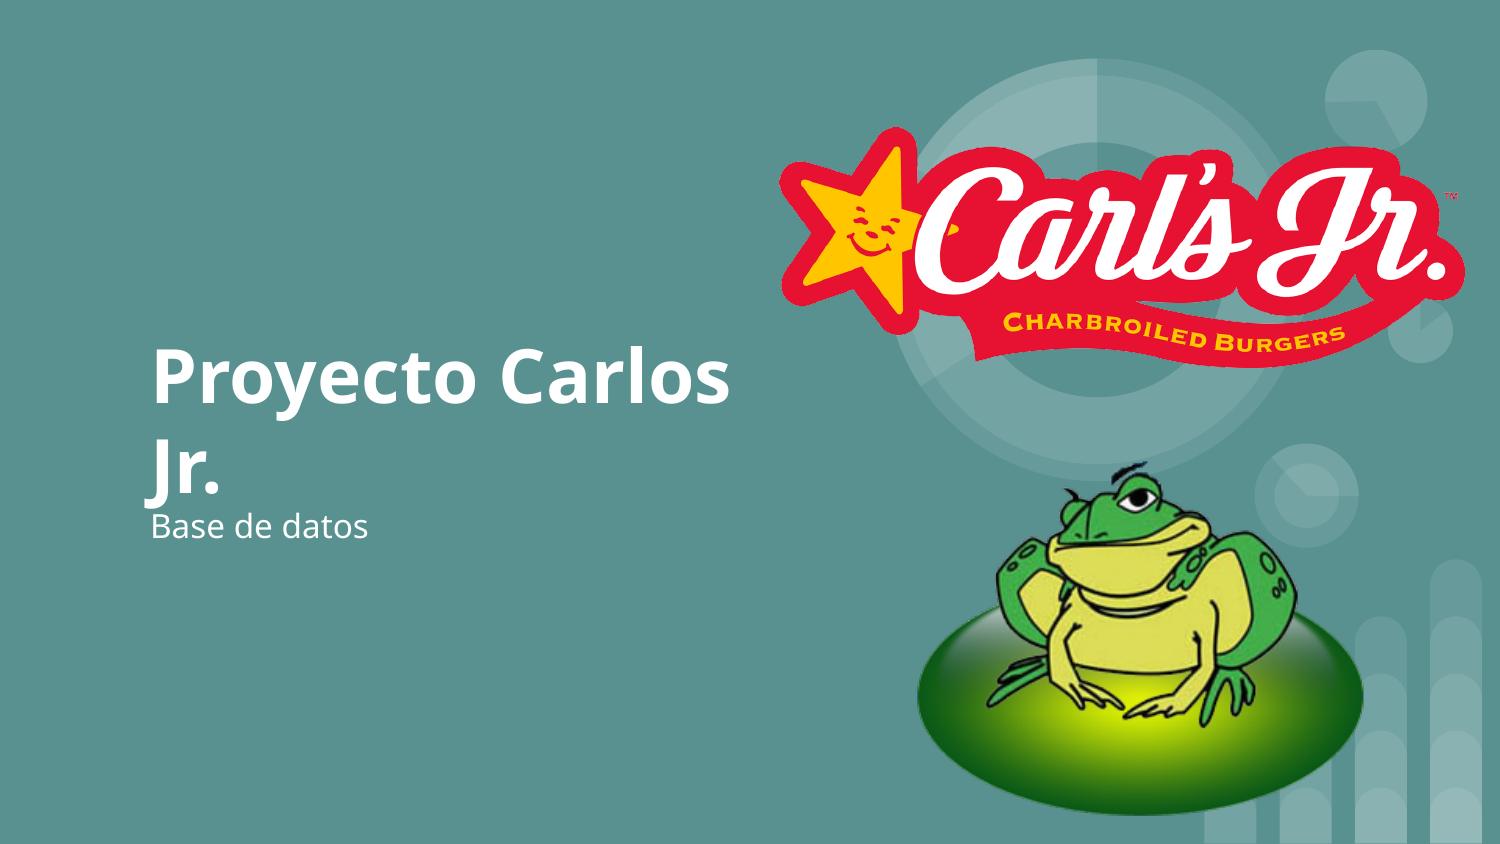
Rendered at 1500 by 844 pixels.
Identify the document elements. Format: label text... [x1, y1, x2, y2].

picture [778, 127, 1465, 830]
subtitle Base de datos [135, 490, 834, 605]
title Proyecto Carlos Jr. [135, 264, 834, 490]
